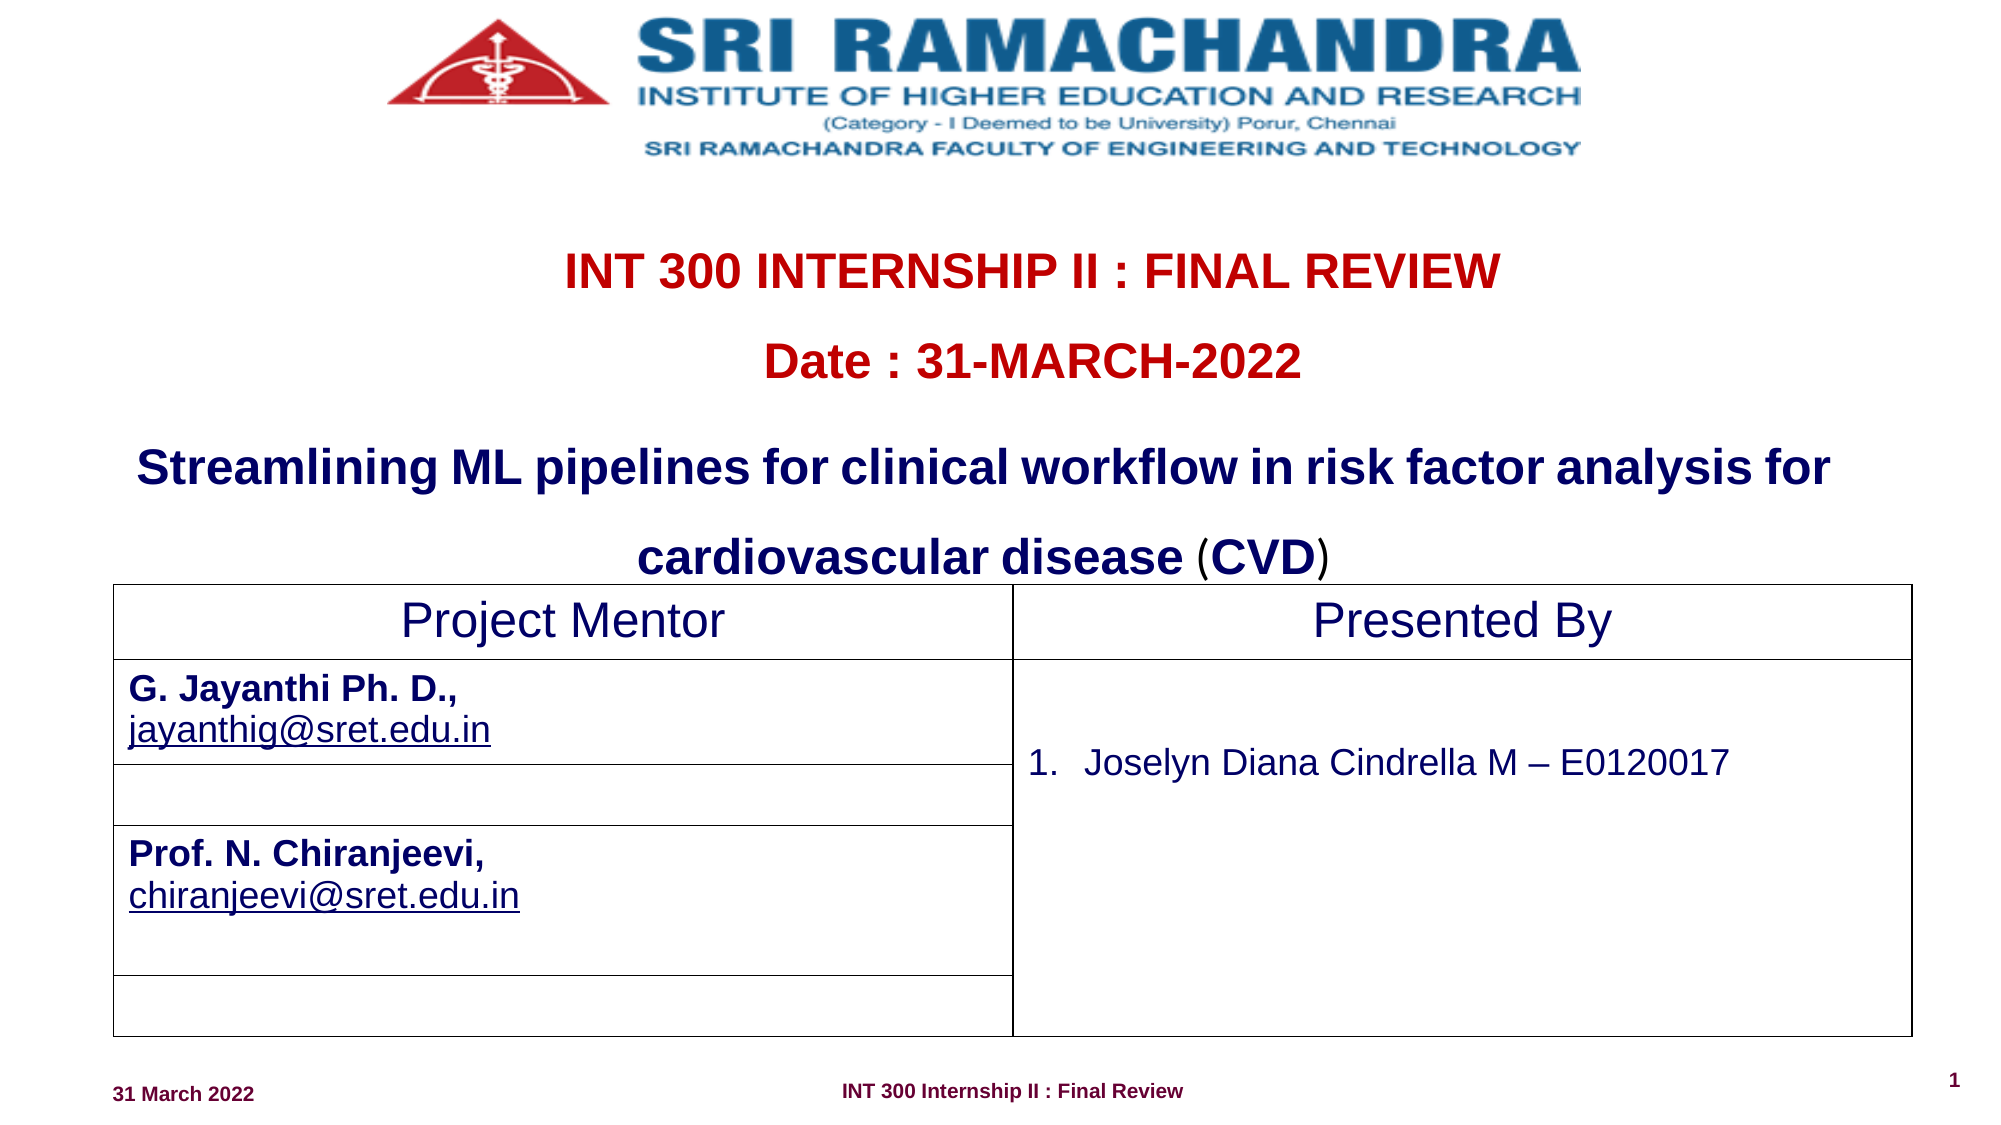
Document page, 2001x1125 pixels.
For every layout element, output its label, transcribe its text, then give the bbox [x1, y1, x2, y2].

table_cell [114, 765, 1012, 825]
text_box ‹#› [1933, 1059, 2000, 1124]
text_box INT 300 Internship II : Final Review [827, 1070, 1245, 1111]
table_header Project Mentor [114, 585, 1012, 659]
table_header Presented By [1014, 585, 1911, 659]
table_cell [114, 976, 1012, 1036]
text_box 31 March 2022 [97, 1073, 331, 1110]
text_box INT 300 INTERNSHIP II : FINAL REVIEW Date : 31-MARCH-2022 [496, 200, 1569, 396]
table_cell Prof. N. Chiranjeevi, chiranjeevi@sret.edu.in [114, 826, 1012, 975]
table_cell Joselyn Diana Cindrella M – E0120017 [1014, 660, 1911, 1036]
text_box Streamlining ML pipelines for clinical workflow in risk factor analysis for cardiovascular disease (CVD) [27, 397, 1941, 593]
picture [387, 6, 1581, 173]
table_cell G. Jayanthi Ph. D., jayanthig@sret.edu.in [114, 660, 1012, 764]
